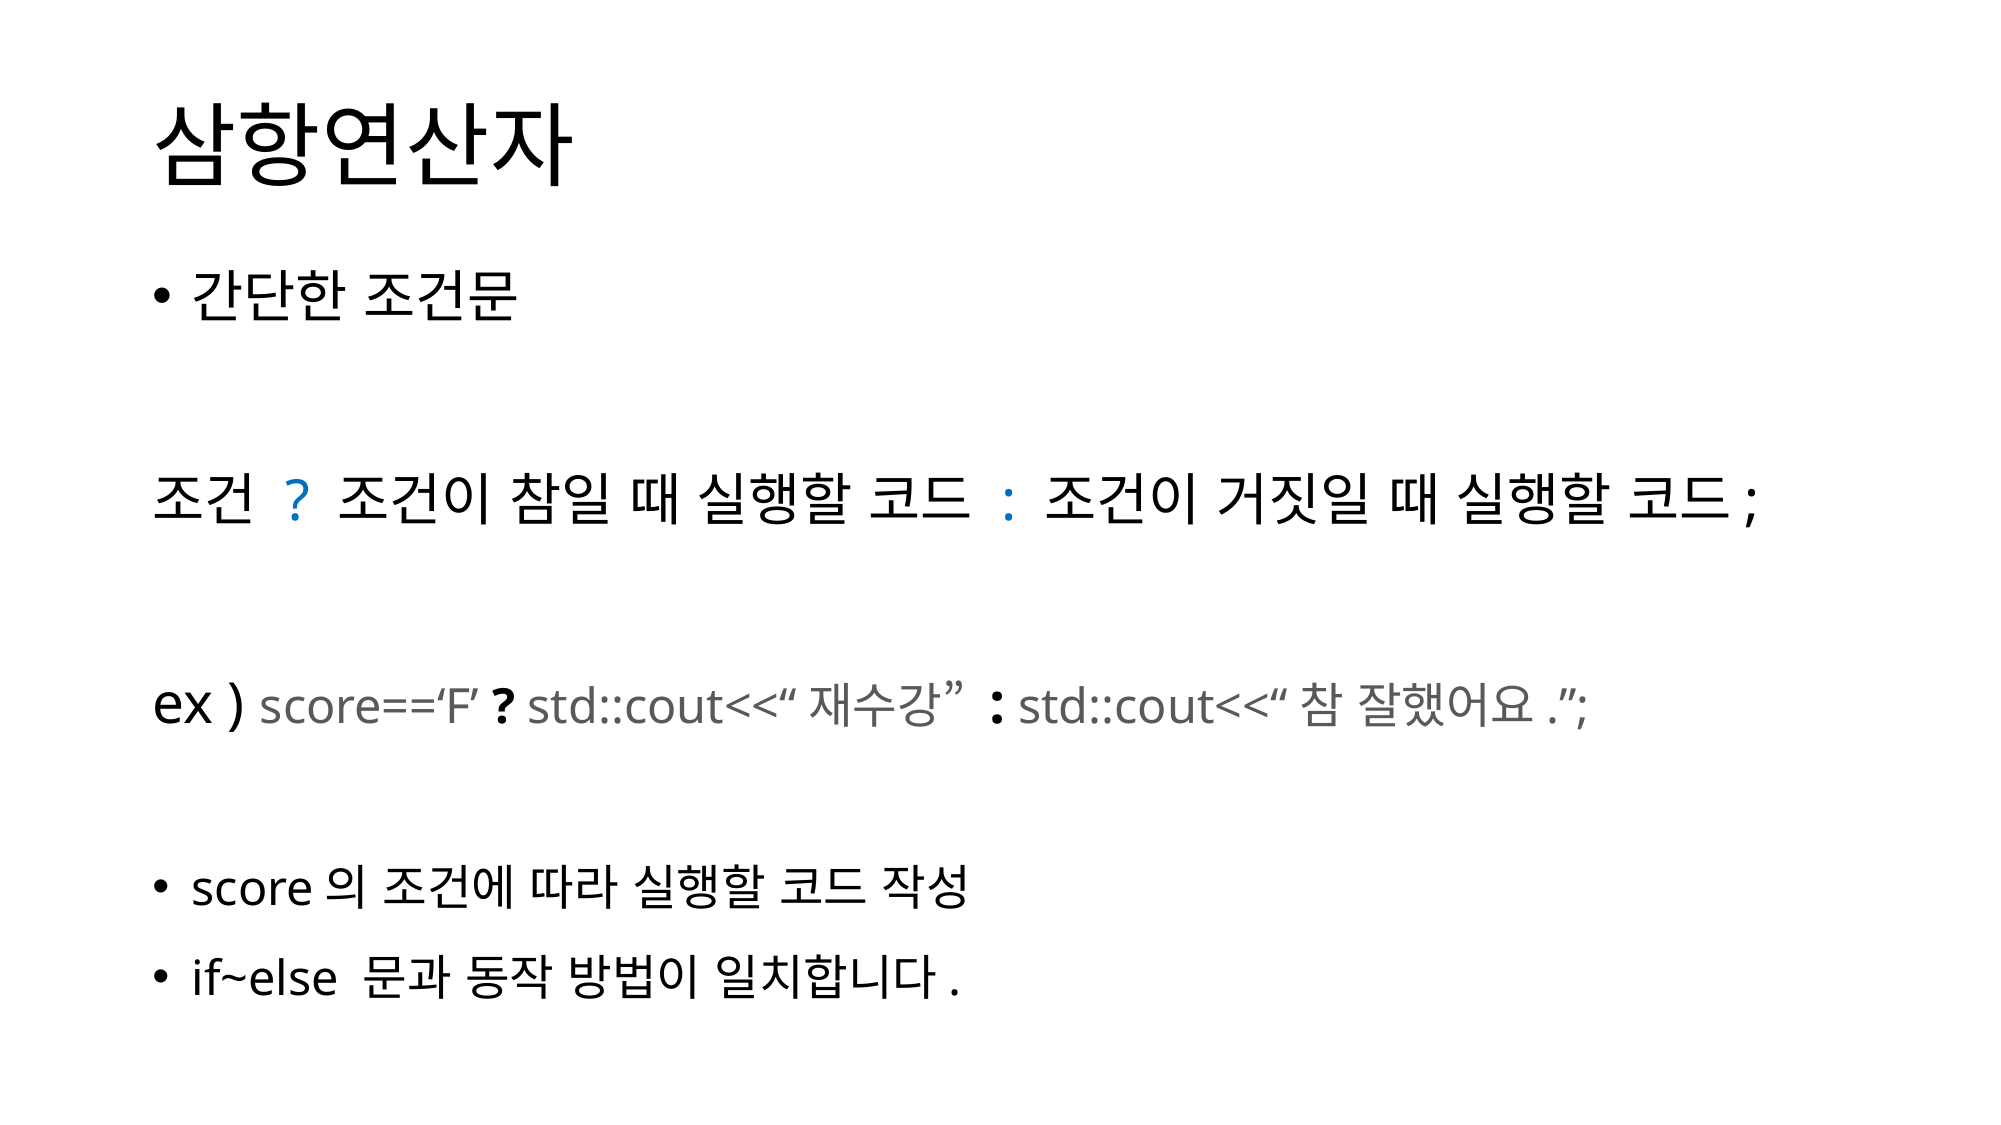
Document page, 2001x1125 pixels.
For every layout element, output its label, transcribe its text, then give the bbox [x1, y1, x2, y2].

list 간단한 조건문 조건 ? 조건이 참일 때 실행할 코드 : 조건이 거짓일 때 실행할 코드; ex ) score==‘F’ ? std::cout<<“재수강” : std::cout<<“참 잘했어요.”; score의 조건에 따라 실행할 코드 작성 if~else 문과 동작 방법이 일치합니다. [137, 240, 1863, 1014]
title 삼항연산자 [137, 59, 1863, 240]
